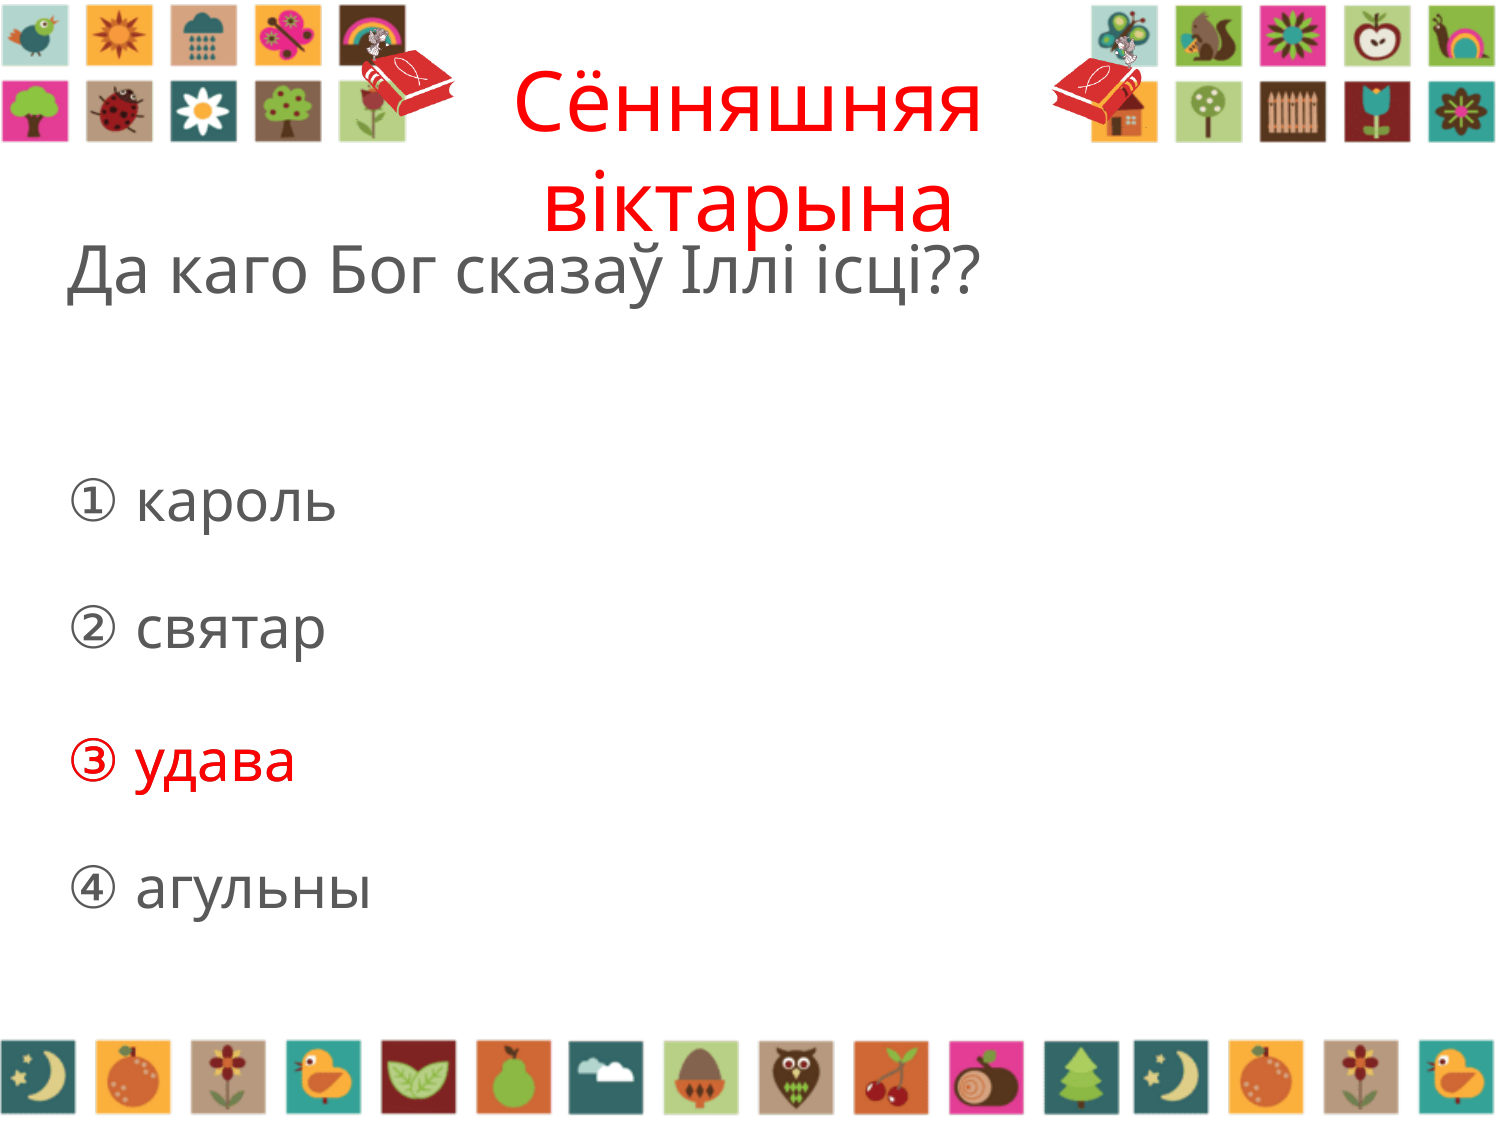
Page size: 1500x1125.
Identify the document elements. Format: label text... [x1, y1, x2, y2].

picture [1019, 3, 1500, 150]
text_box Да каго Бог сказаў Іллі ісці?? [53, 219, 1436, 315]
text_box ② святар [53, 582, 1436, 668]
text_box ④ агульны [53, 842, 1483, 928]
text_box ③ удава [53, 716, 1483, 801]
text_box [0, 1028, 1500, 1118]
text_box ① кароль [53, 456, 1436, 541]
text_box Сённяшняя віктарына [416, 41, 1082, 219]
picture [0, 3, 487, 150]
